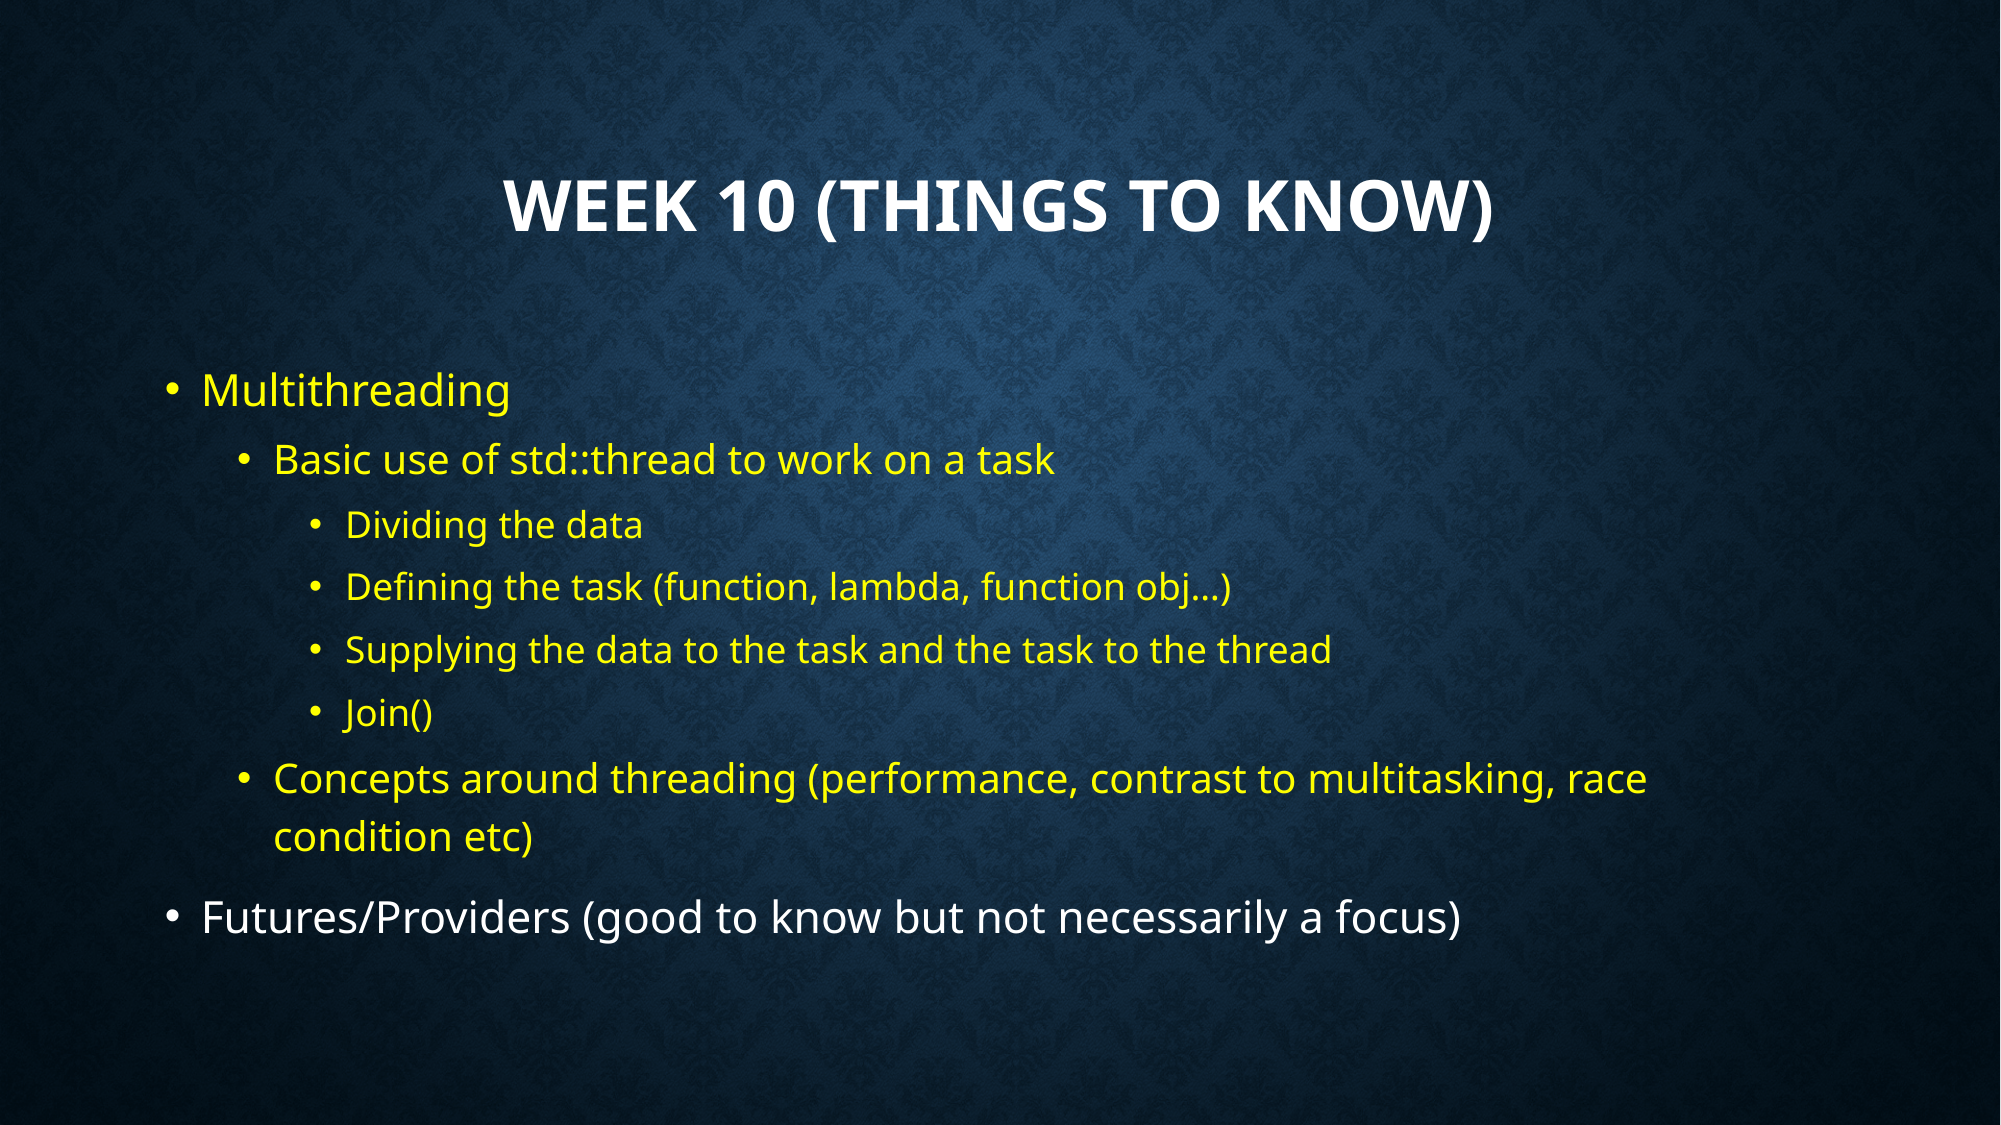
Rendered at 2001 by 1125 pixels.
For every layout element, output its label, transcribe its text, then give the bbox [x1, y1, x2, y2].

title Week 10 (Things to Know) [149, 99, 1849, 318]
list Multithreading Basic use of std::thread to work on a task Dividing the data Defining the task (function, lambda, function obj…) Supplying the data to the task and the task to the thread Join() Concepts around threading (performance, contrast to multitasking, race condition etc) Futures/Providers (good to know but not necessarily a focus) [149, 343, 1849, 950]
